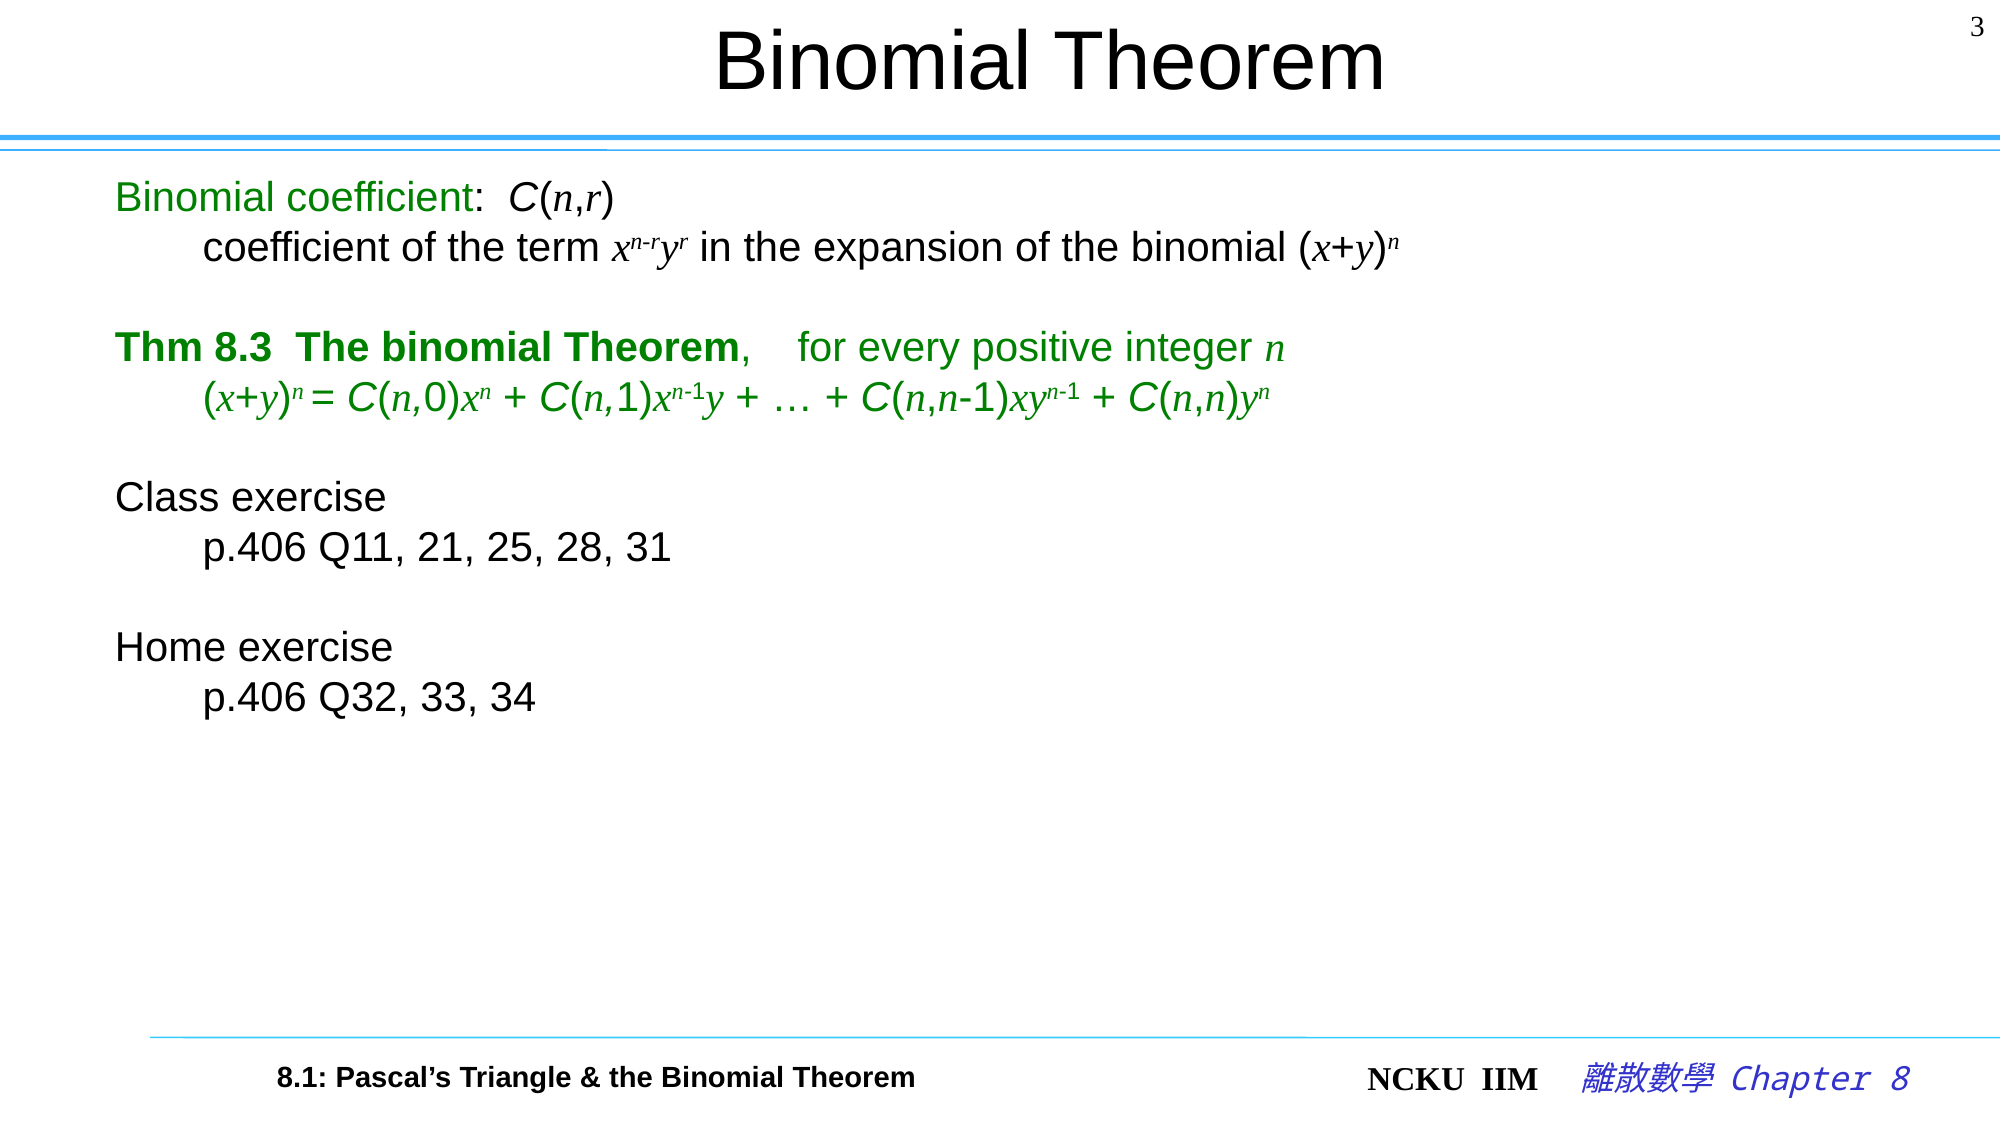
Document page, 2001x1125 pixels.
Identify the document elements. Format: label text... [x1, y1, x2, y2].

list Binomial coefficient: C(n,r) coefficient of the term xn-ryr in the expansion of the binomial (x+y)n Thm 8.3 The binomial Theorem, for every positive integer n (x+y)n = C(n,0)xn + C(n,1)xn-1y + … + C(n,n-1)xyn-1 + C(n,n)yn Class exercise p.406 Q11, 21, 25, 28, 31 Home exercise p.406 Q32, 33, 34 [99, 162, 1934, 1050]
text_box 8.1: Pascal’s Triangle & the Binomial Theorem [262, 1051, 932, 1101]
slide_number 3 [1834, 0, 2000, 75]
title Binomial Theorem [266, 0, 1834, 113]
